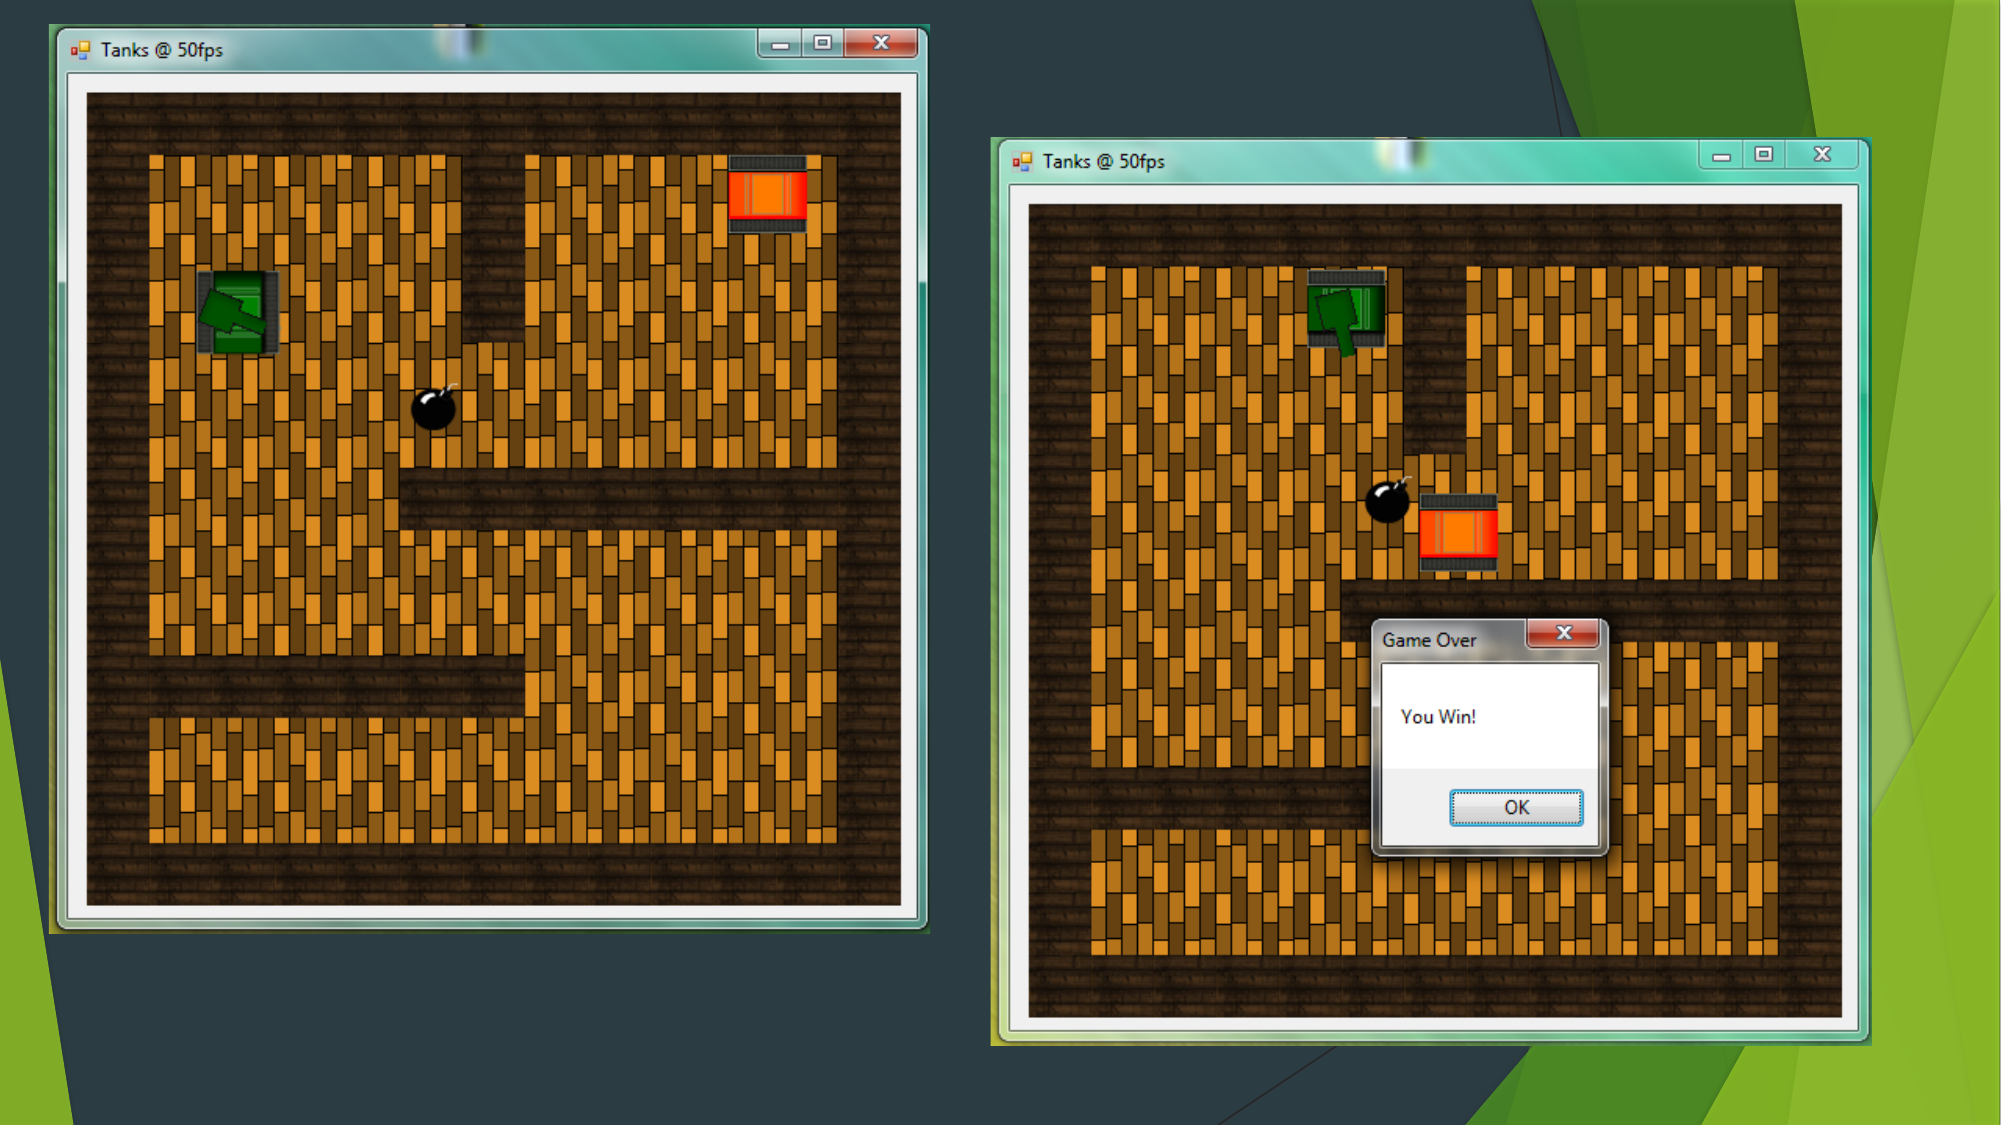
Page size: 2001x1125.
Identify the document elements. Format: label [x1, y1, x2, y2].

text_box [990, 137, 1873, 1046]
text_box [48, 23, 931, 935]
